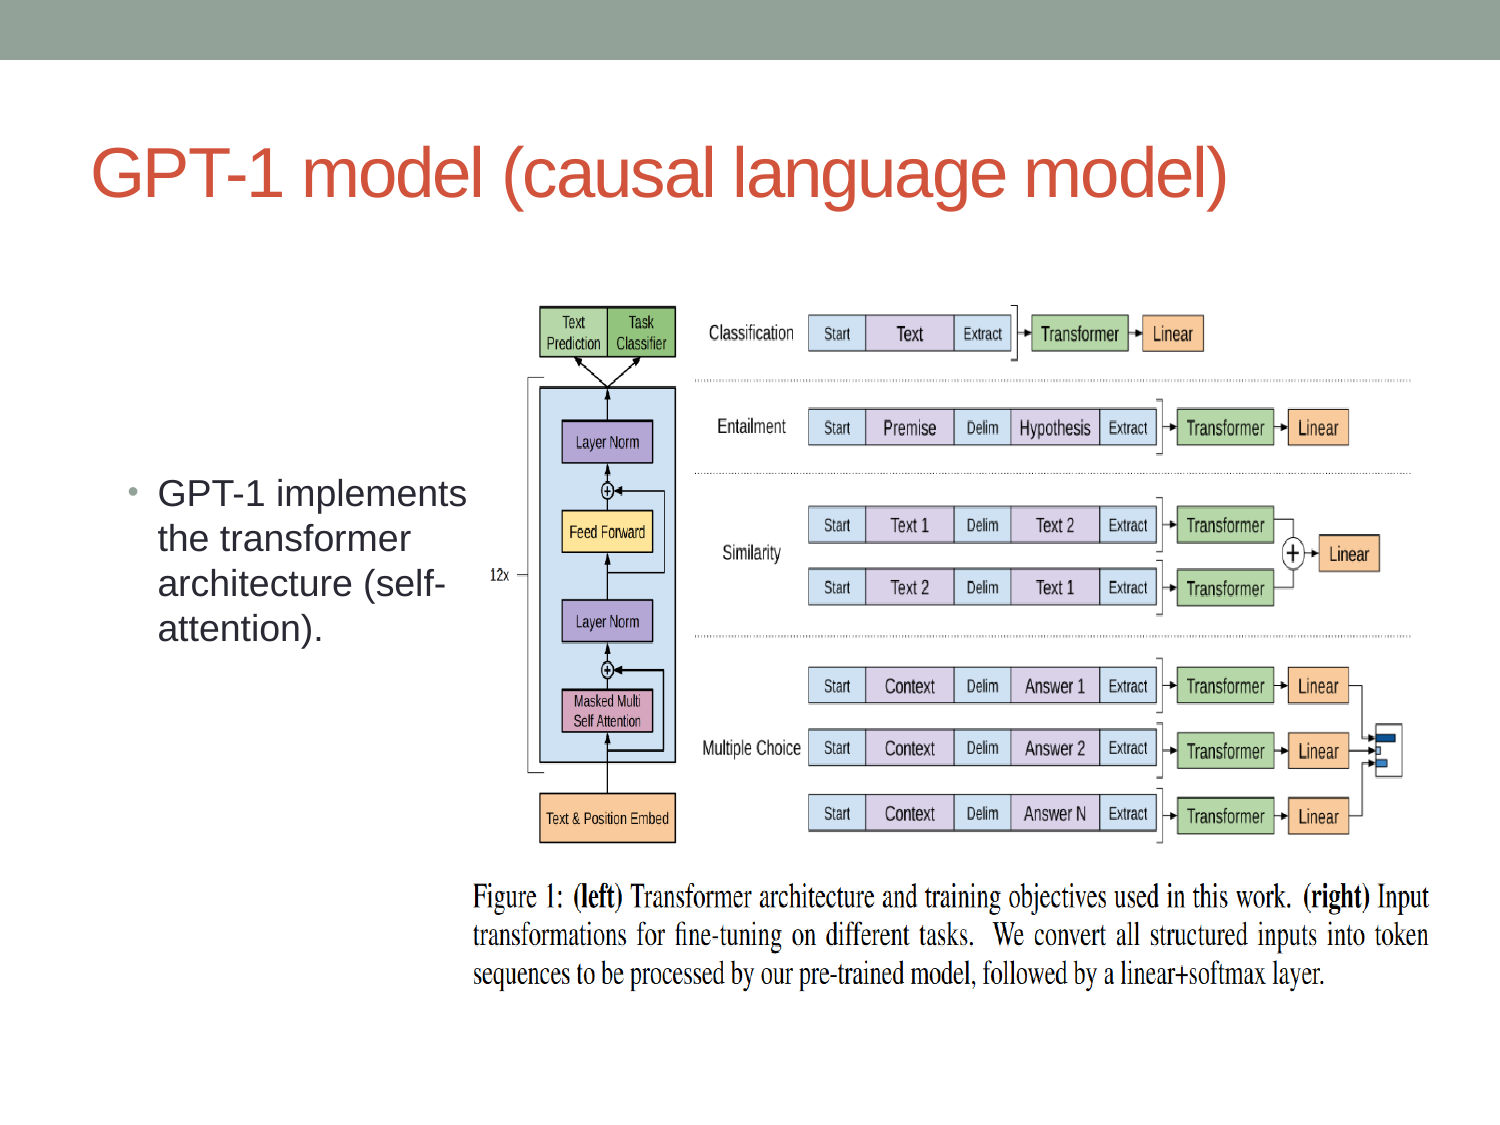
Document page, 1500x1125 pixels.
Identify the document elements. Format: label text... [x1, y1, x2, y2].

title GPT-1 model (causal language model) [75, 87, 1425, 250]
picture [449, 287, 1435, 1001]
text_box GPT-1 implements the transformer architecture (self-attention). [112, 461, 446, 650]
